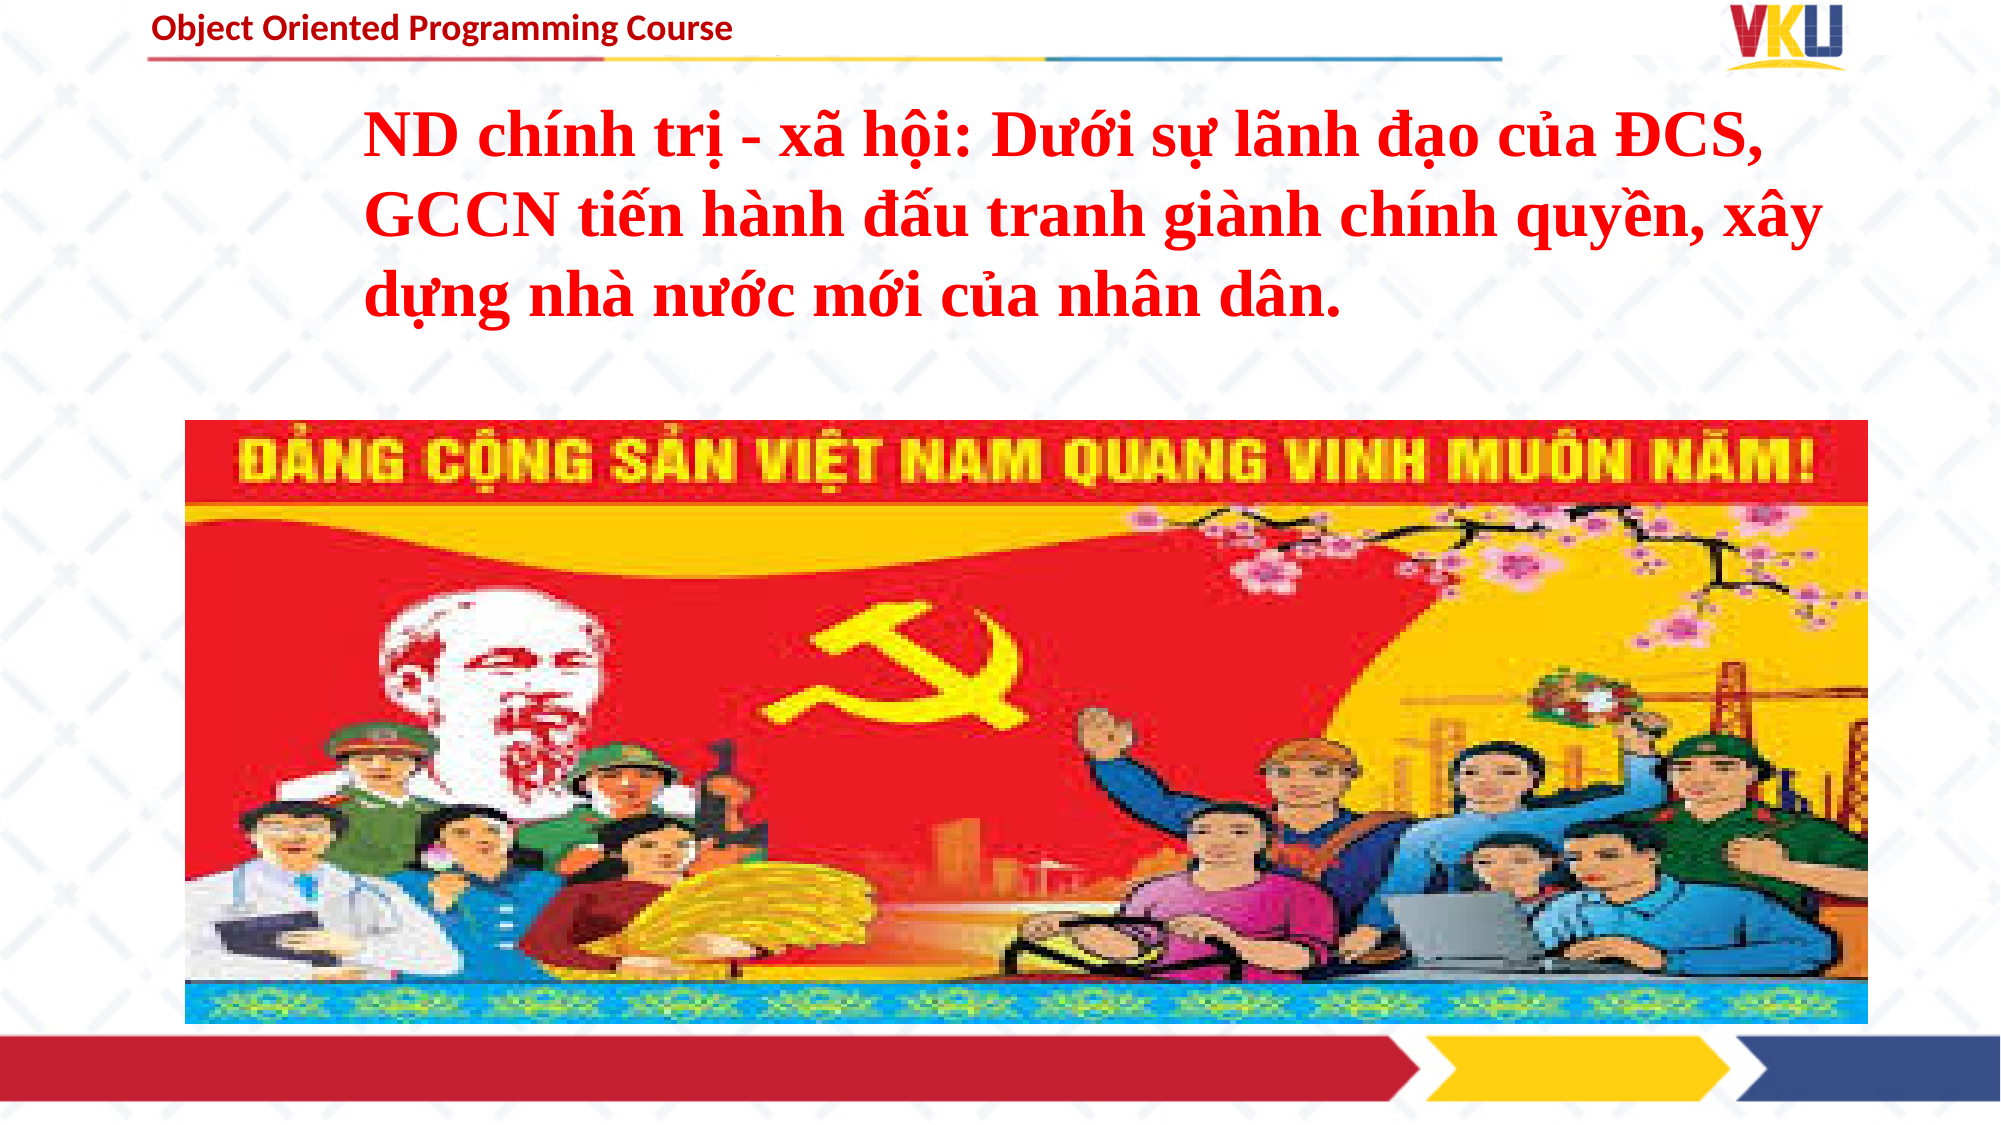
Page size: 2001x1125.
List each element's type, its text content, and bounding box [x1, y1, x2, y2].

text_box ND chính trị - xã hội: Dưới sự lãnh đạo của ĐCS, GCCN tiến hành đấu tranh giành chính quyền, xây dựng nhà nước mới của nhân dân. [349, 82, 1899, 338]
picture [0, 0, 2001, 1125]
